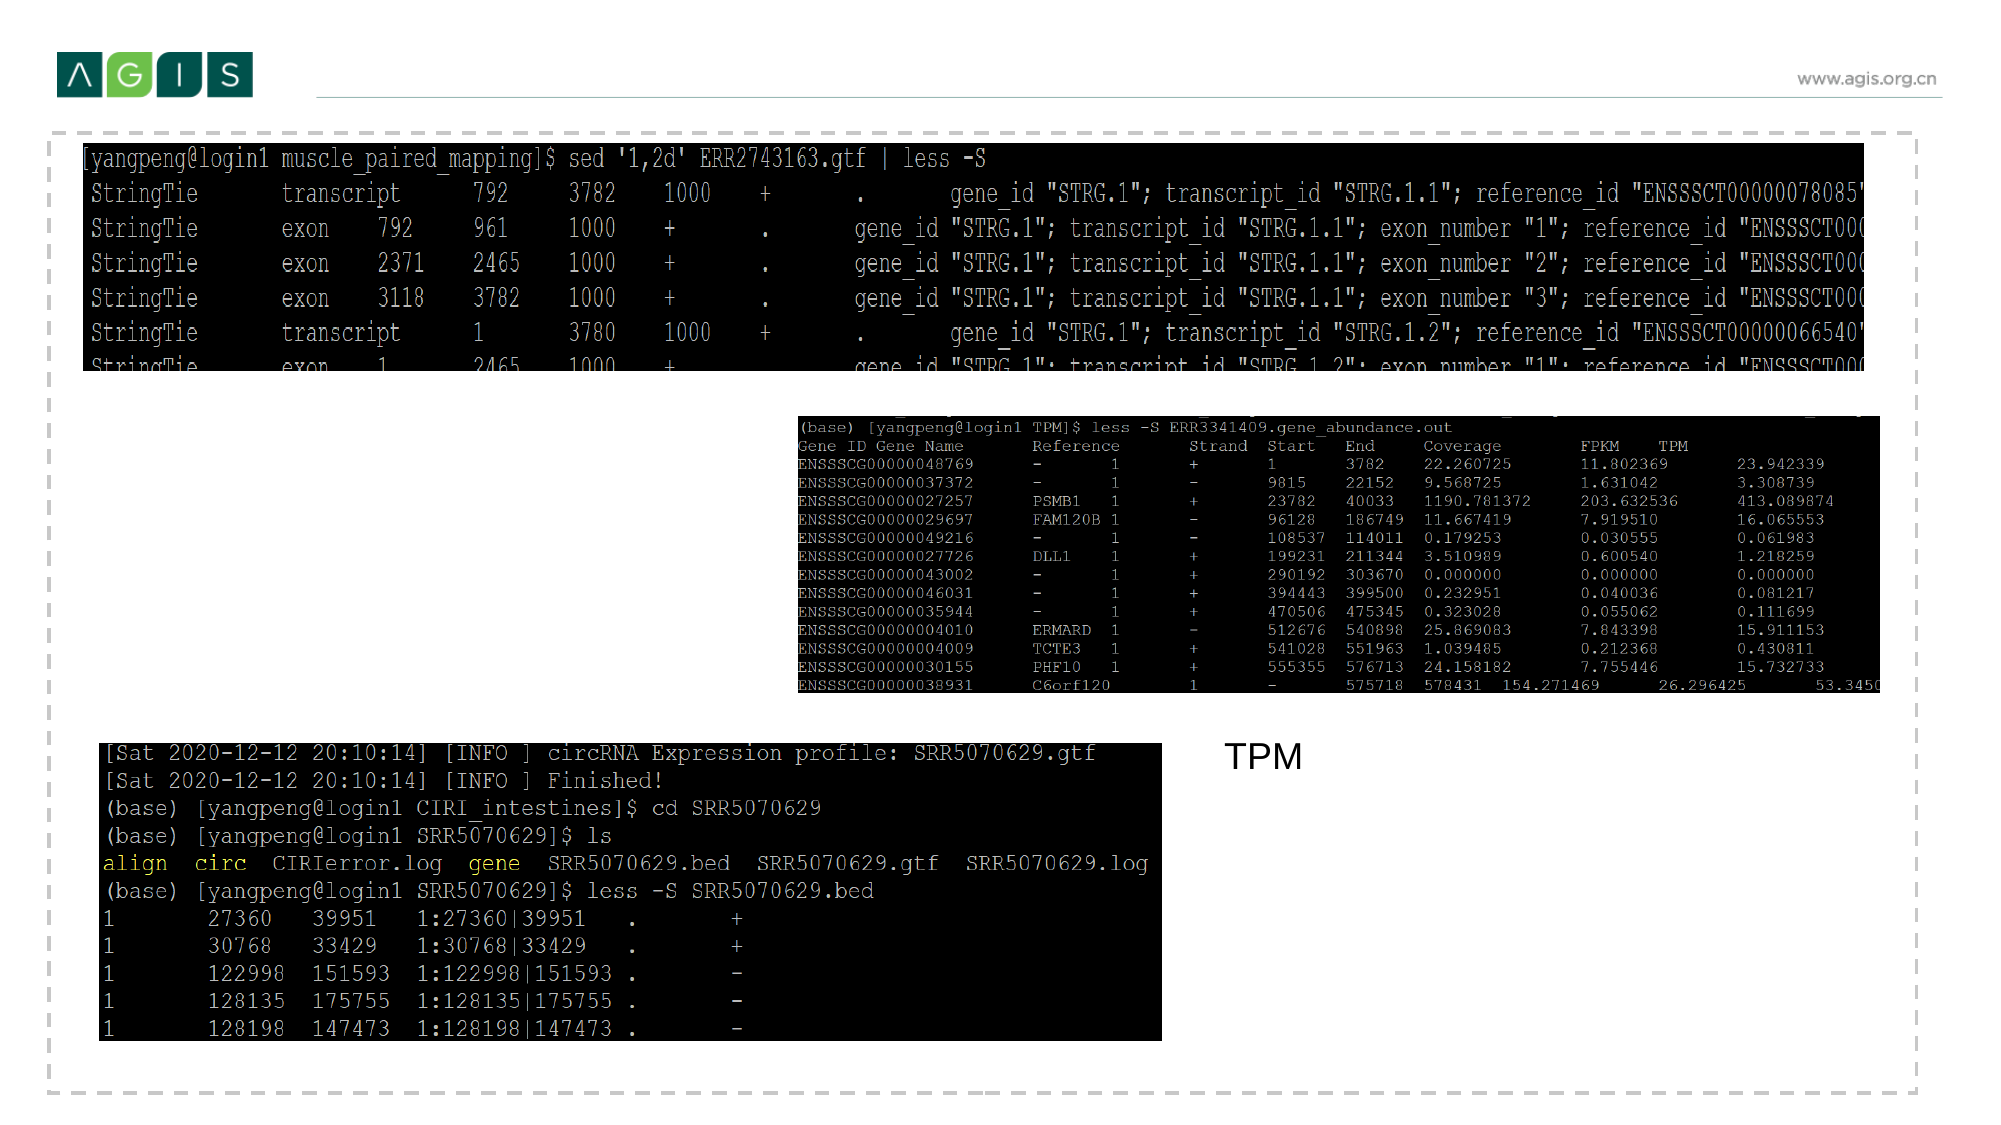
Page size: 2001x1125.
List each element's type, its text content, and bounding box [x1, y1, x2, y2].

picture [99, 743, 1162, 1041]
text_box TPM [1104, 724, 1543, 785]
picture [57, 51, 1943, 98]
picture [83, 143, 1864, 371]
picture [798, 416, 1880, 693]
text_box [48, 132, 1918, 1094]
